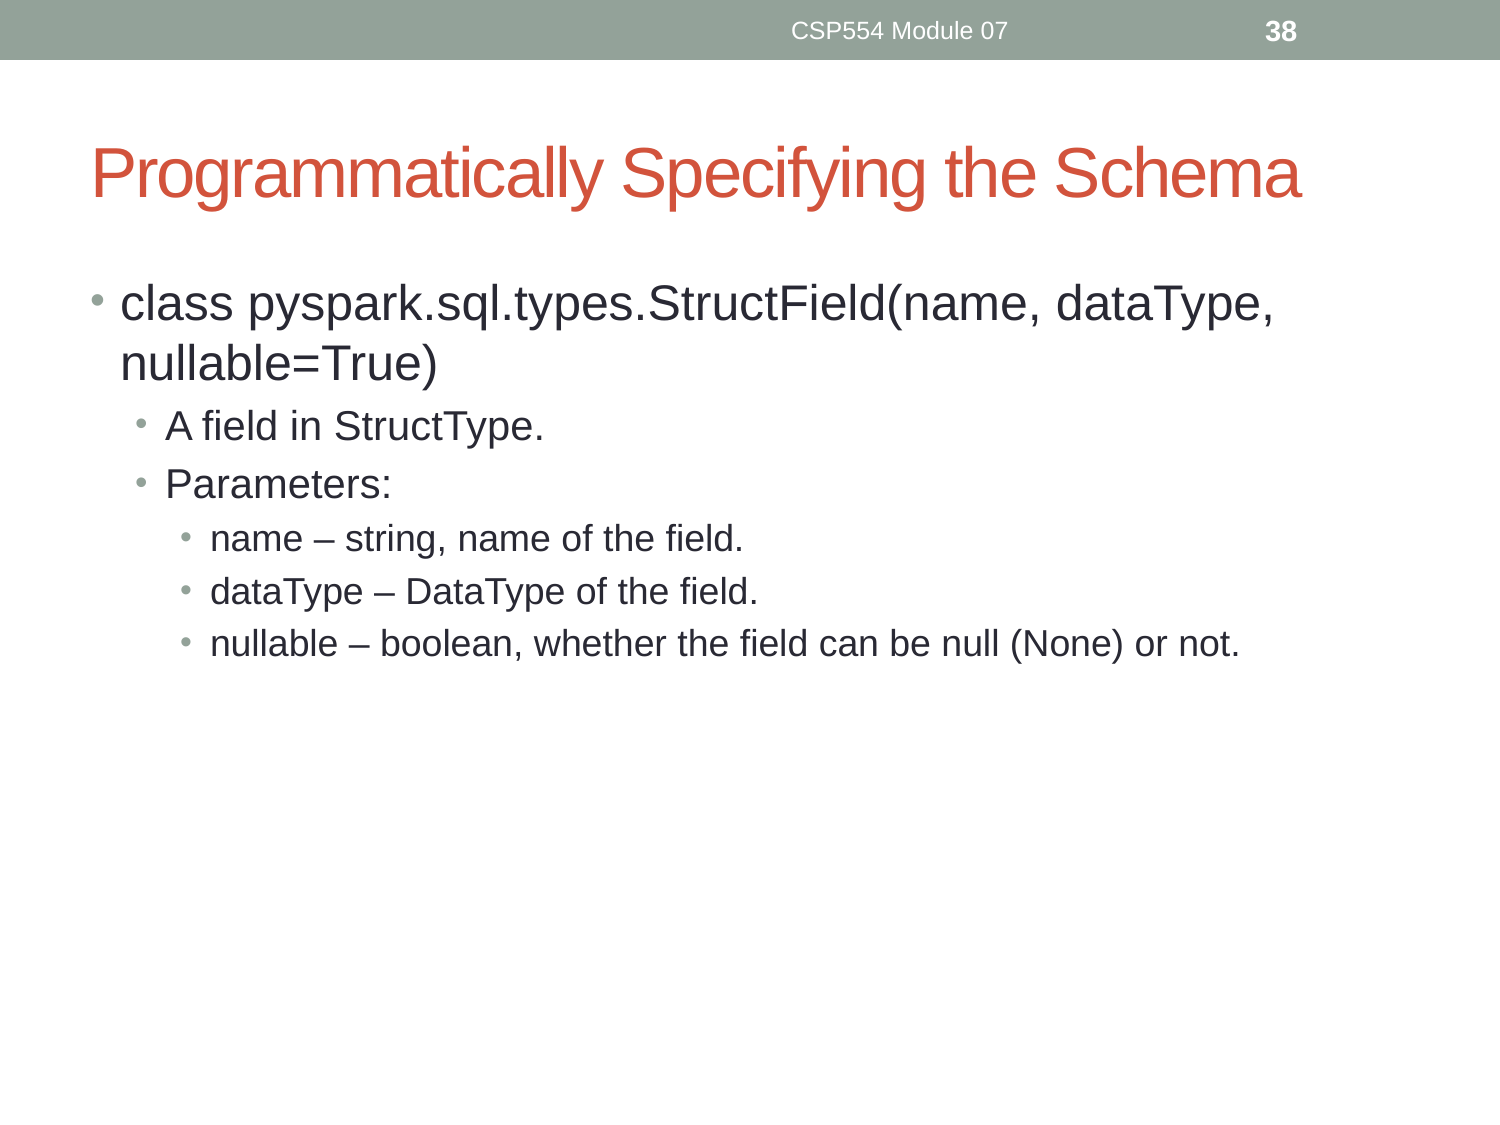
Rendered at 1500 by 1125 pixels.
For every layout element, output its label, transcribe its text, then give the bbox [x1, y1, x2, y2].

slide_number 38 [1250, 3, 1425, 57]
footer CSP554 Module 07 [562, 3, 1238, 57]
list class pyspark.sql.types.StructField(name, dataType, nullable=True) A field in StructType. Parameters: name – string, name of the field. dataType – DataType of the field. nullable – boolean, whether the field can be null (None) or not. [75, 262, 1425, 1063]
title Programmatically Specifying the Schema [75, 87, 1425, 250]
